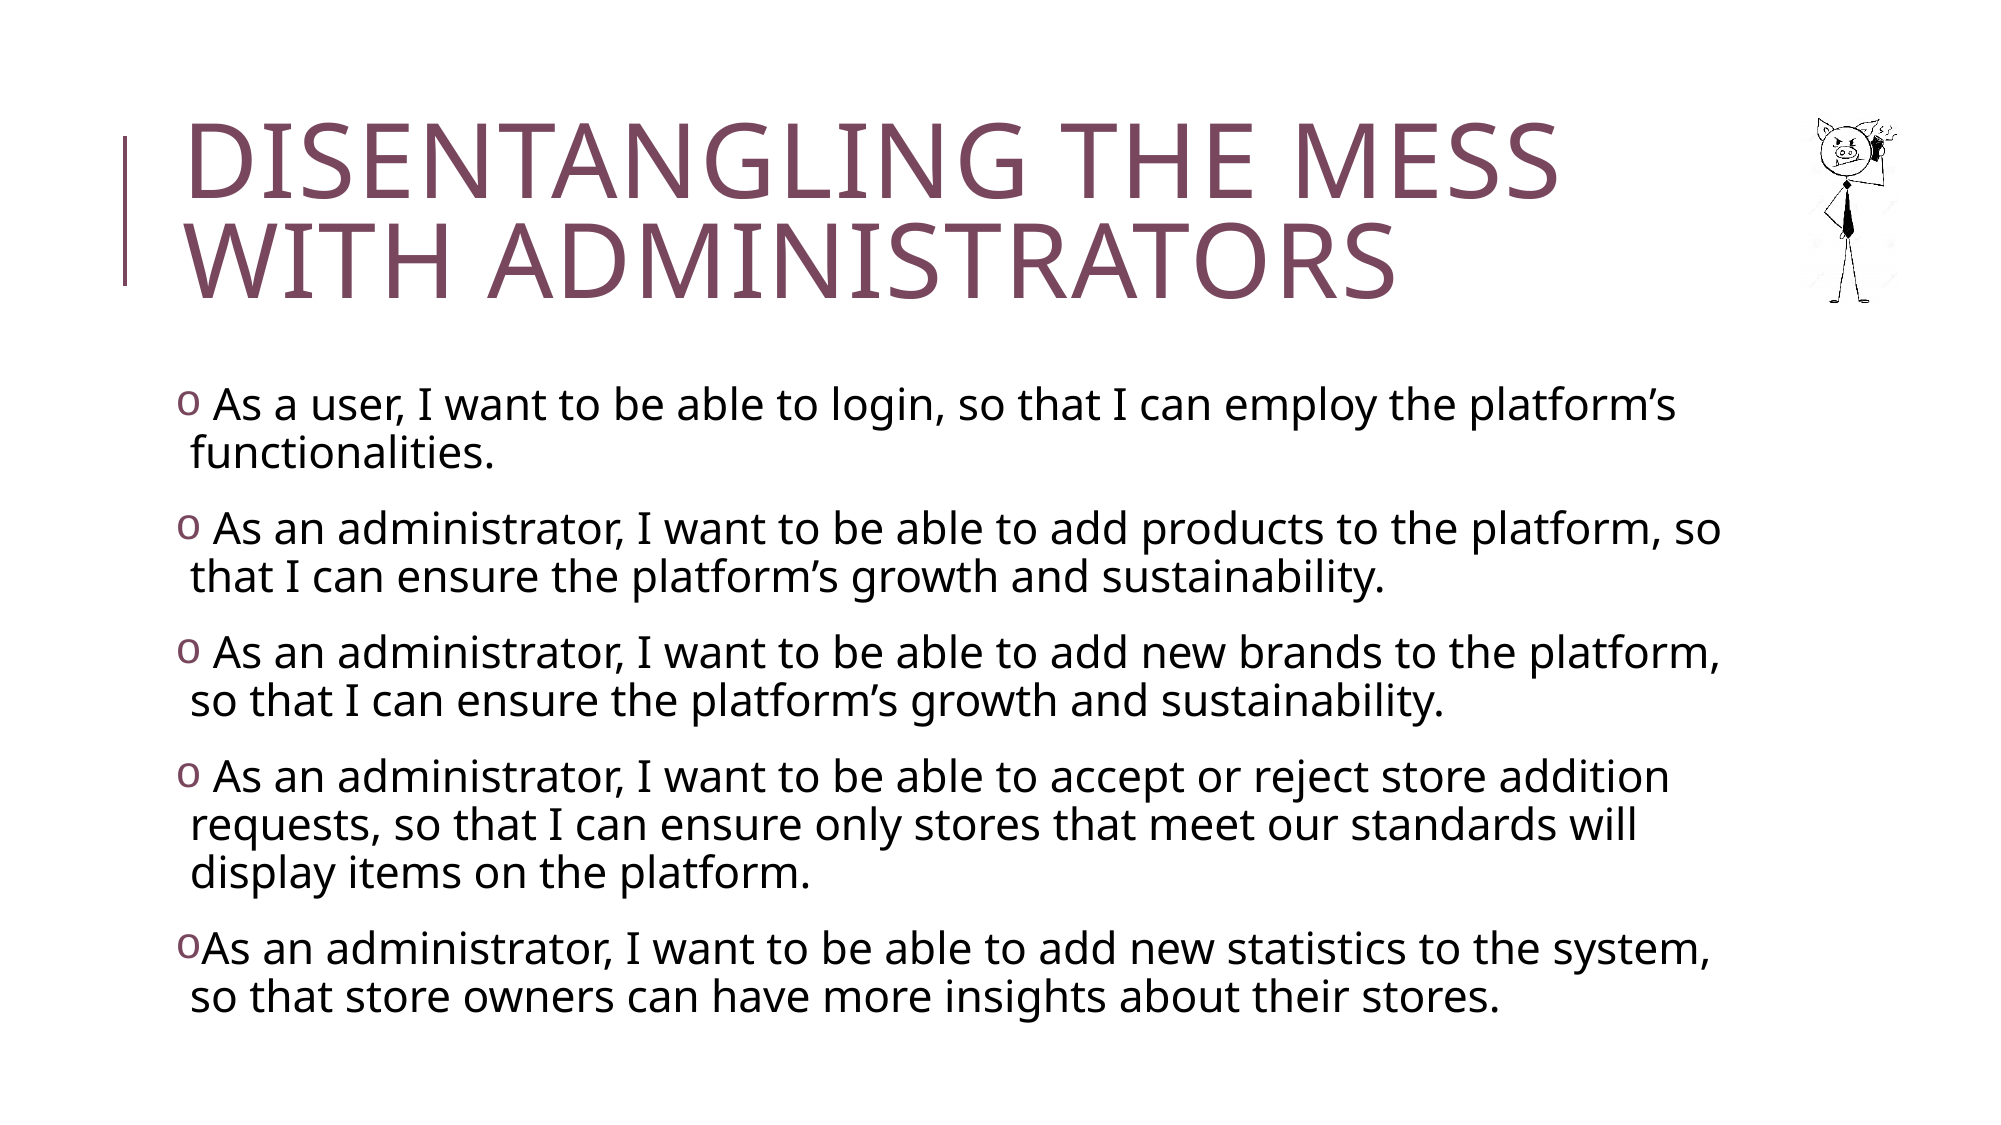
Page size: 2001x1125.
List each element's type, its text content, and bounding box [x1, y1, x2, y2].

list As a user, I want to be able to login, so that I can employ the platform’s functionalities. As an administrator, I want to be able to add products to the platform, so that I can ensure the platform’s growth and sustainability. As an administrator, I want to be able to add new brands to the platform, so that I can ensure the platform’s growth and sustainability. As an administrator, I want to be able to accept or reject store addition requests, so that I can ensure only stores that meet our standards will display items on the platform. As an administrator, I want to be able to add new statistics to the system, so that store owners can have more insights about their stores. [168, 375, 1763, 1035]
picture [1797, 111, 1899, 306]
title Disentangling the mess with administrators [168, 96, 1836, 342]
